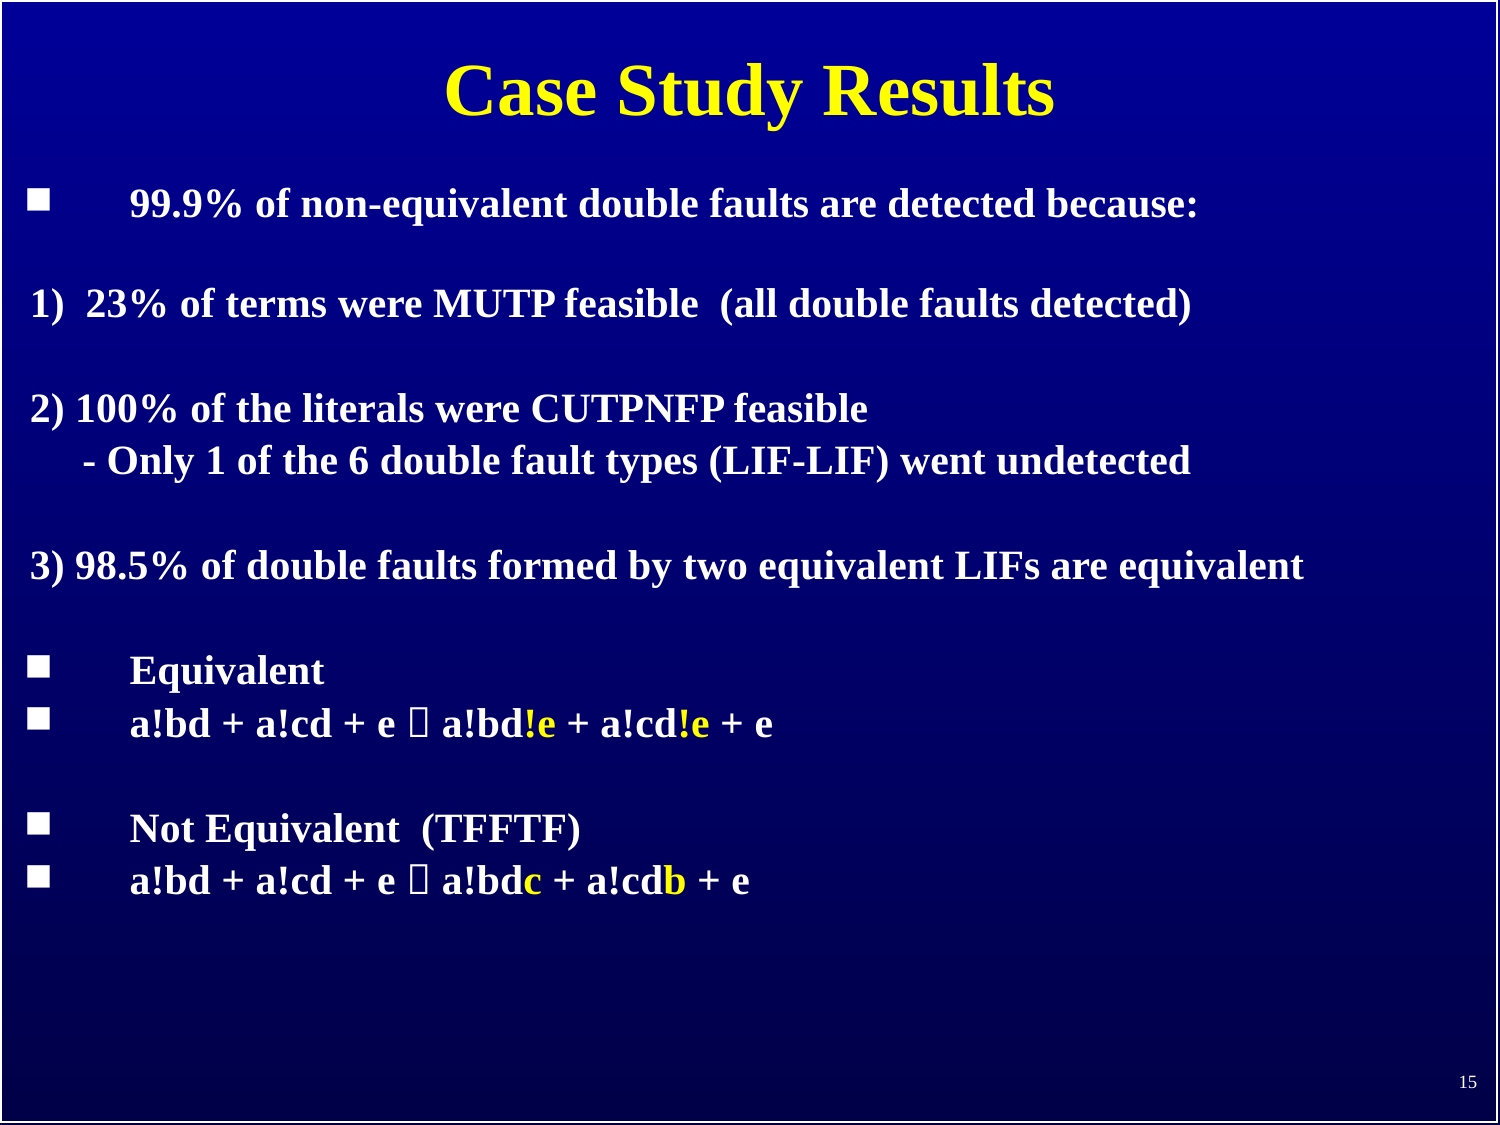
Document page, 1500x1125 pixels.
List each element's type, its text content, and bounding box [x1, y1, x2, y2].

list 99.9% of non-equivalent double faults are detected because: 1) 23% of terms were MUTP feasible (all double faults detected) 2) 100% of the literals were CUTPNFP feasible - Only 1 of the 6 double fault types (LIF-LIF) went undetected 3) 98.5% of double faults formed by two equivalent LIFs are equivalent Equivalent a!bd + a!cd + e  a!bd!e + a!cd!e + e Not Equivalent (TFFTF) a!bd + a!cd + e  a!bdc + a!cdb + e [14, 177, 1486, 1047]
slide_number 15 [1179, 1050, 1493, 1112]
title Case Study Results [14, 15, 1486, 167]
